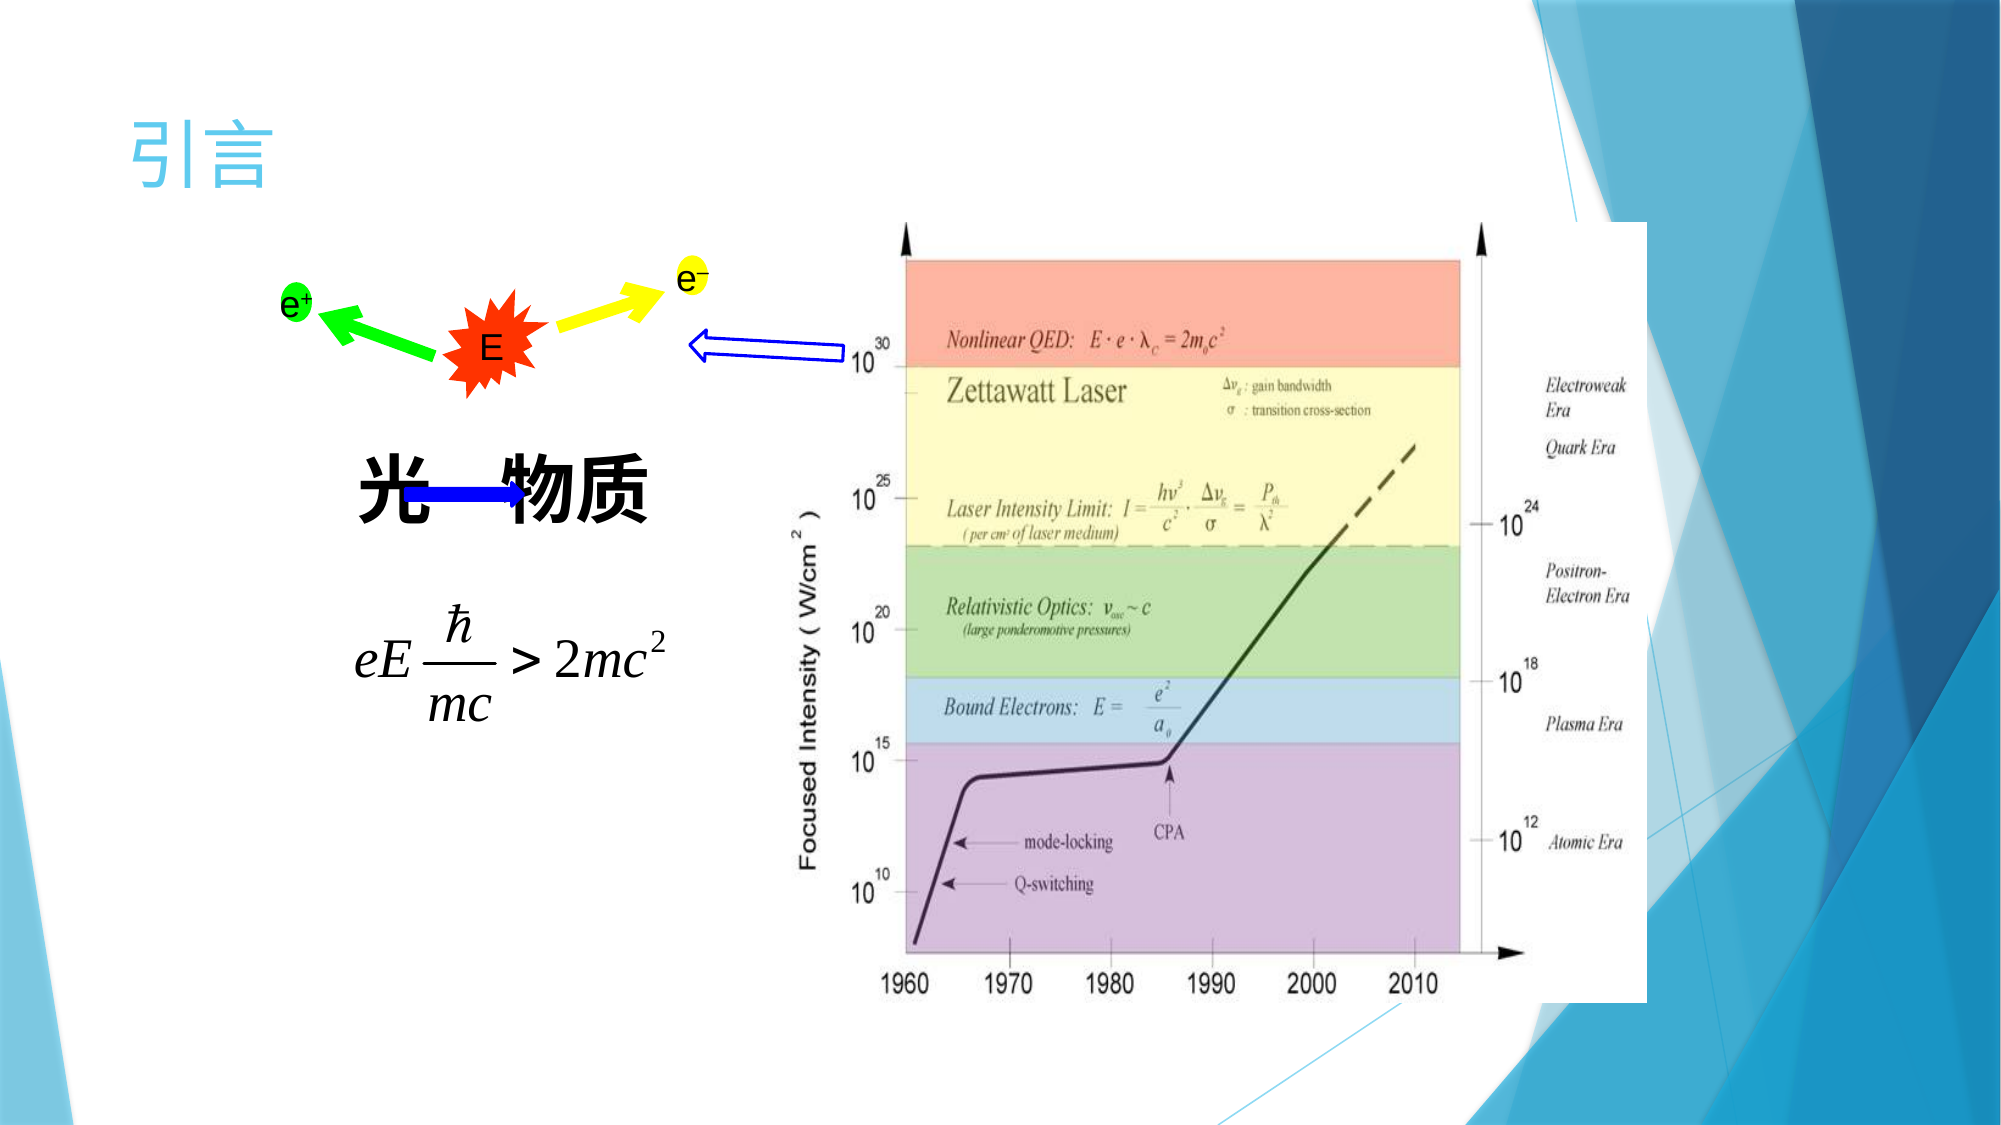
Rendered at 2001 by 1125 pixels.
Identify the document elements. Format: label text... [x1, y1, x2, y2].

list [345, 588, 678, 734]
text_box [719, 336, 754, 358]
title 引言 [111, 99, 1522, 317]
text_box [759, 222, 1647, 1003]
text_box 光 物质 [343, 435, 666, 541]
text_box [274, 245, 714, 400]
text_box [403, 481, 525, 508]
